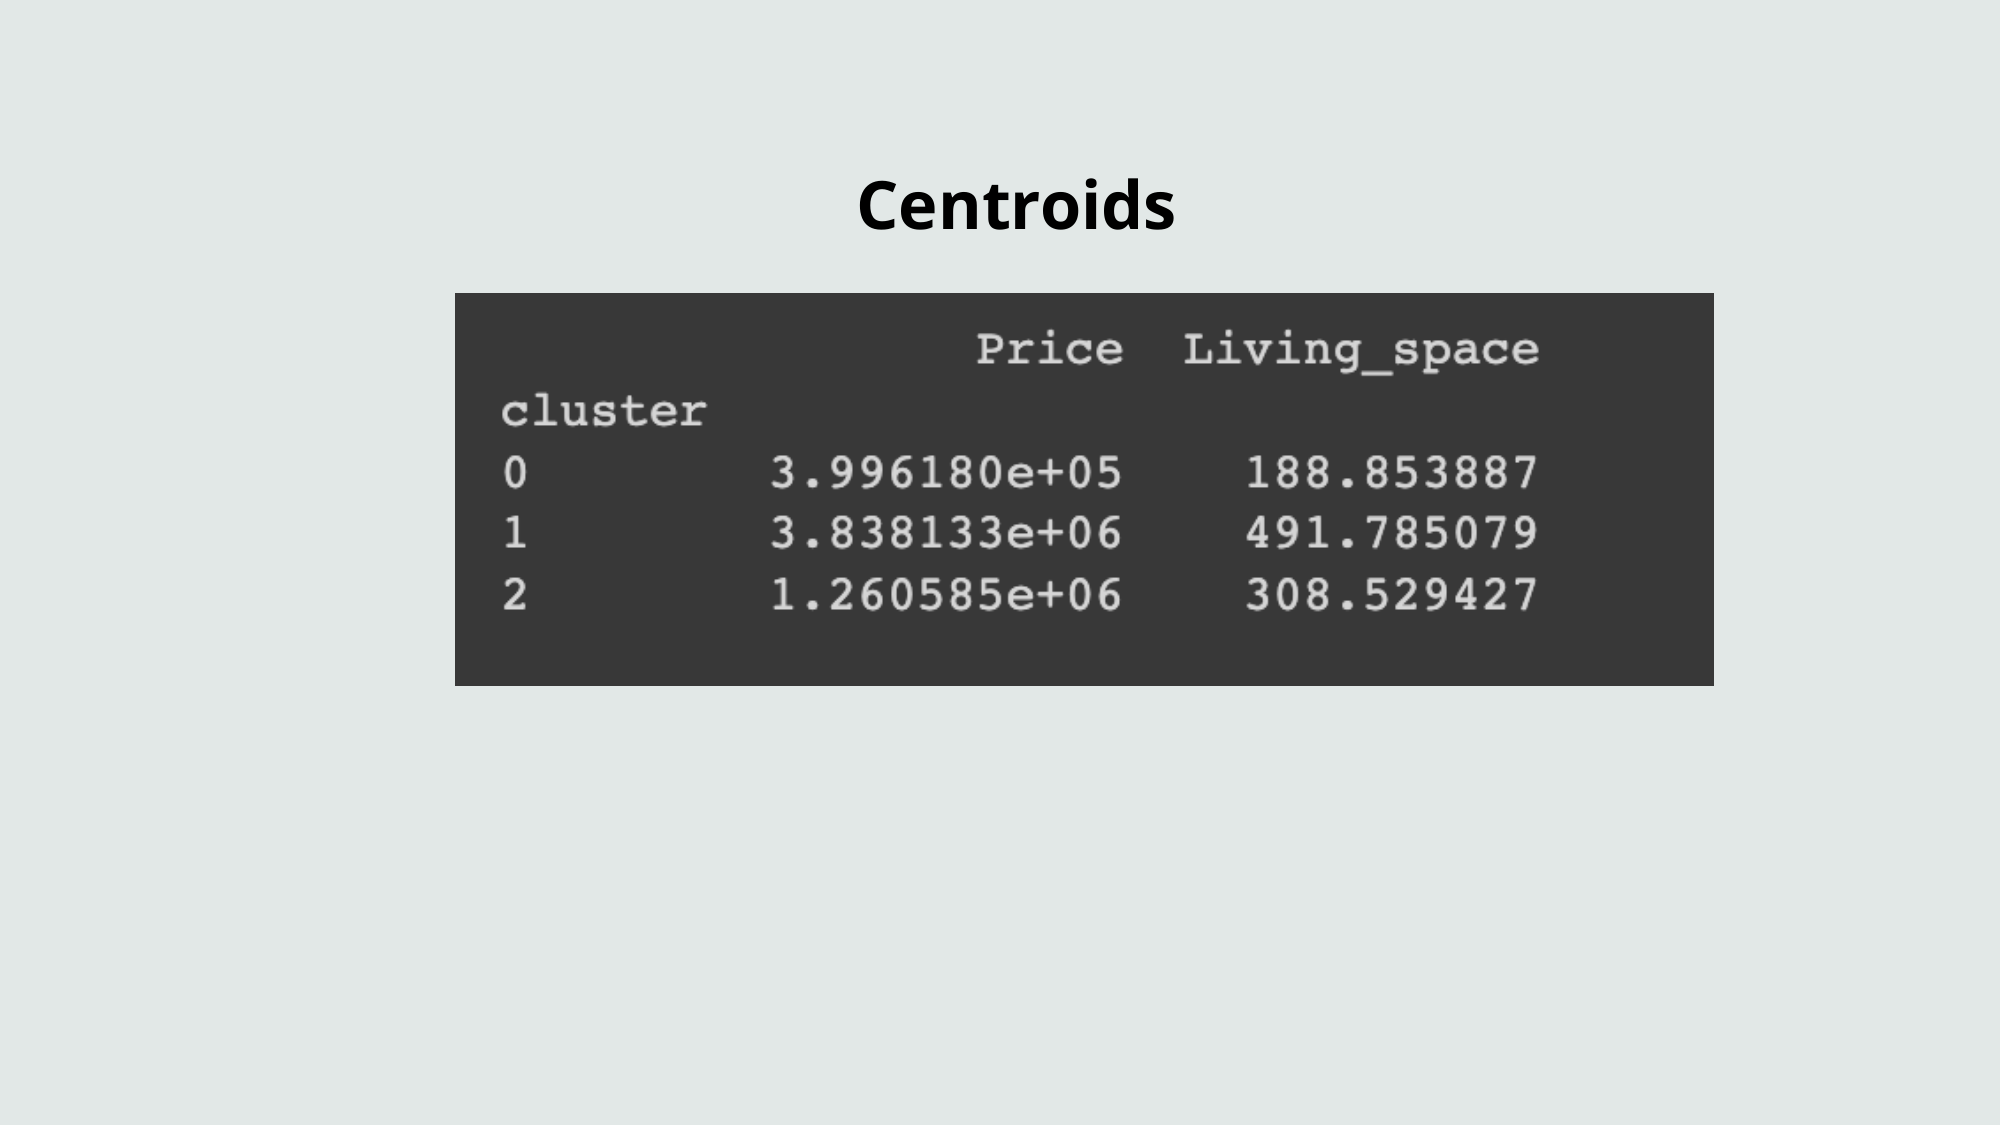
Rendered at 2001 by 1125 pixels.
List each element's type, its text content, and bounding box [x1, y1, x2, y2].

text_box Centroids [601, 155, 1343, 251]
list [455, 293, 1714, 686]
